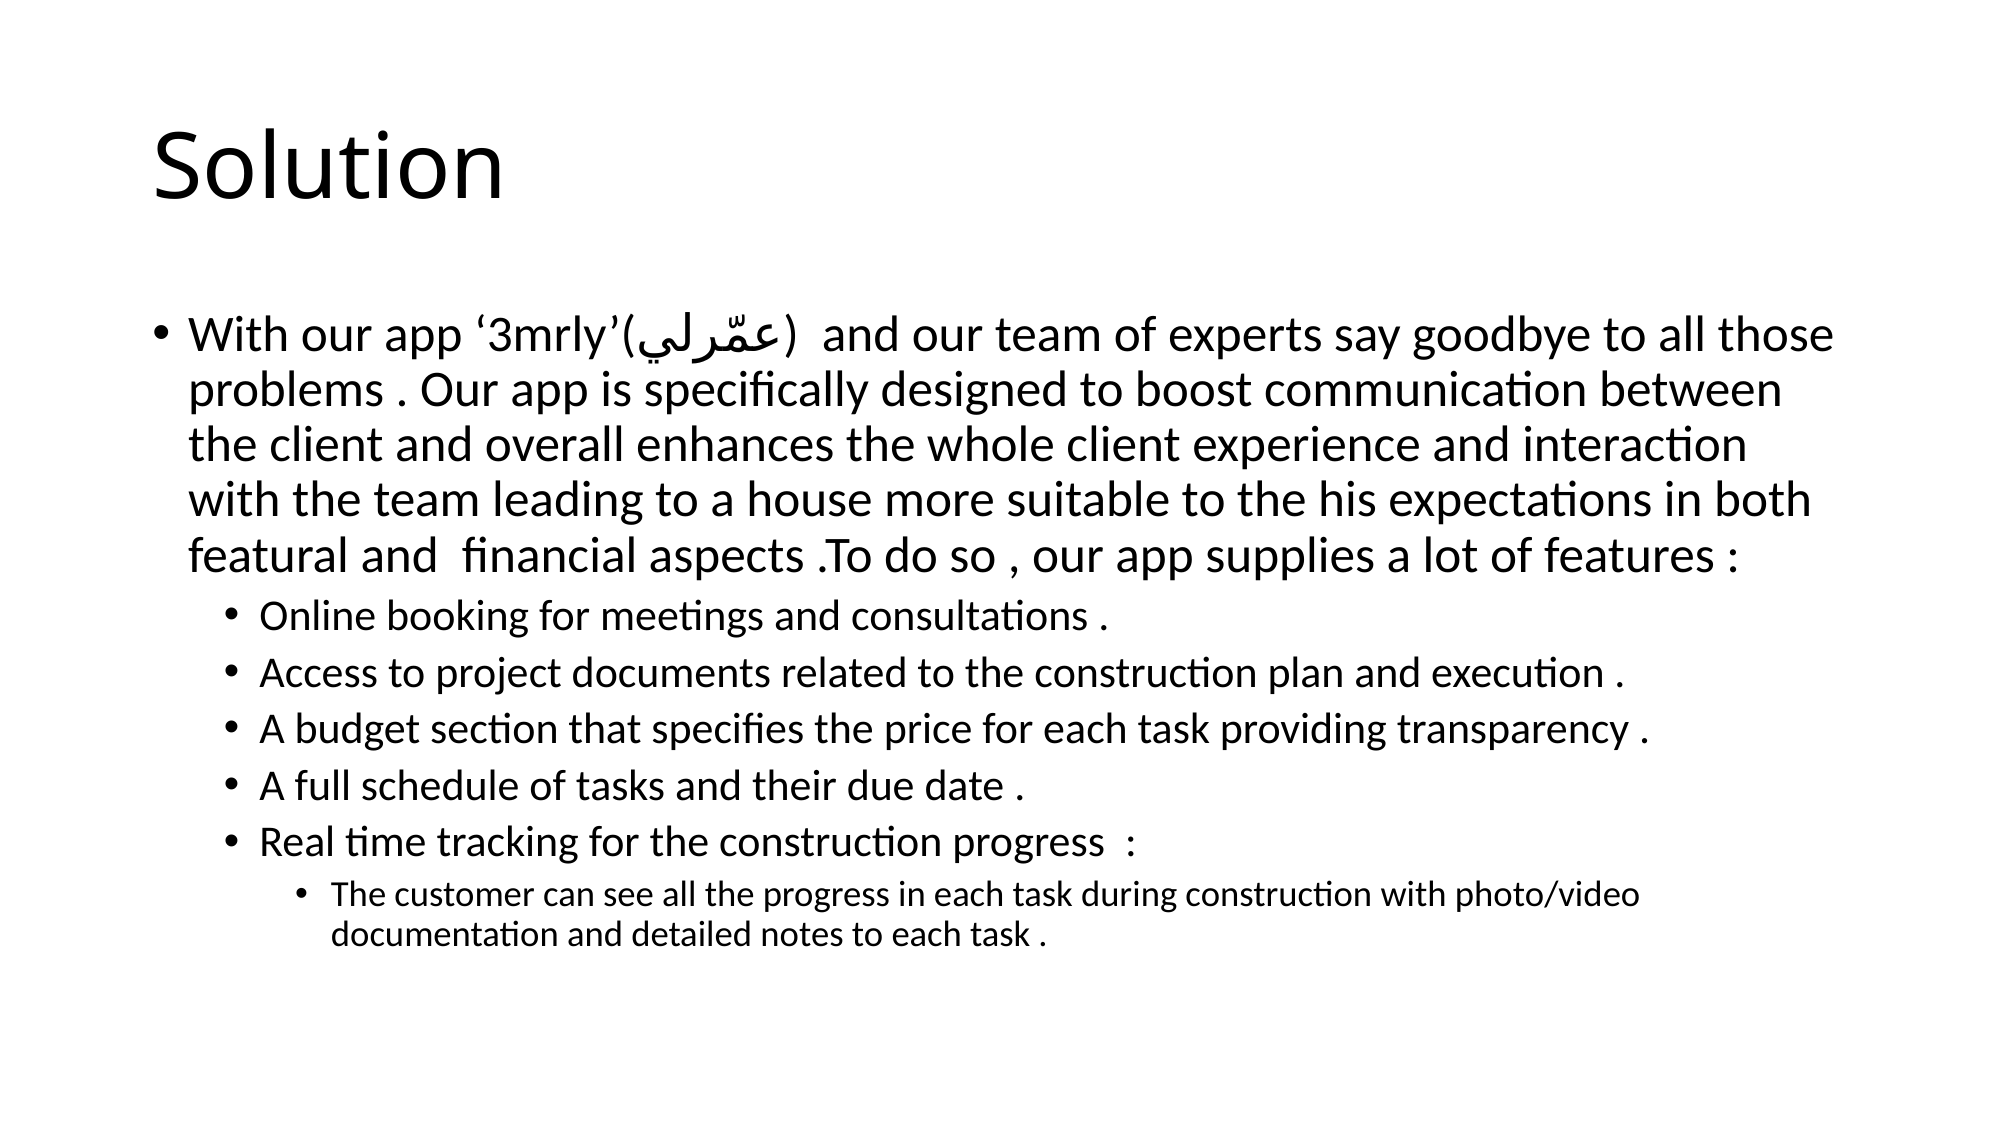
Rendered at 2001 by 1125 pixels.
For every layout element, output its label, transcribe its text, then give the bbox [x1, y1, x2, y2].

list With our app ‘3mrly’(عمّرلي) and our team of experts say goodbye to all those problems . Our app is specifically designed to boost communication between the client and overall enhances the whole client experience and interaction with the team leading to a house more suitable to the his expectations in both featural and financial aspects .To do so , our app supplies a lot of features : Online booking for meetings and consultations . Access to project documents related to the construction plan and execution . A budget section that specifies the price for each task providing transparency . A full schedule of tasks and their due date . Real time tracking for the construction progress : The customer can see all the progress in each task during construction with photo/video documentation and detailed notes to each task . [137, 299, 1863, 1014]
title Solution [137, 59, 1863, 278]
